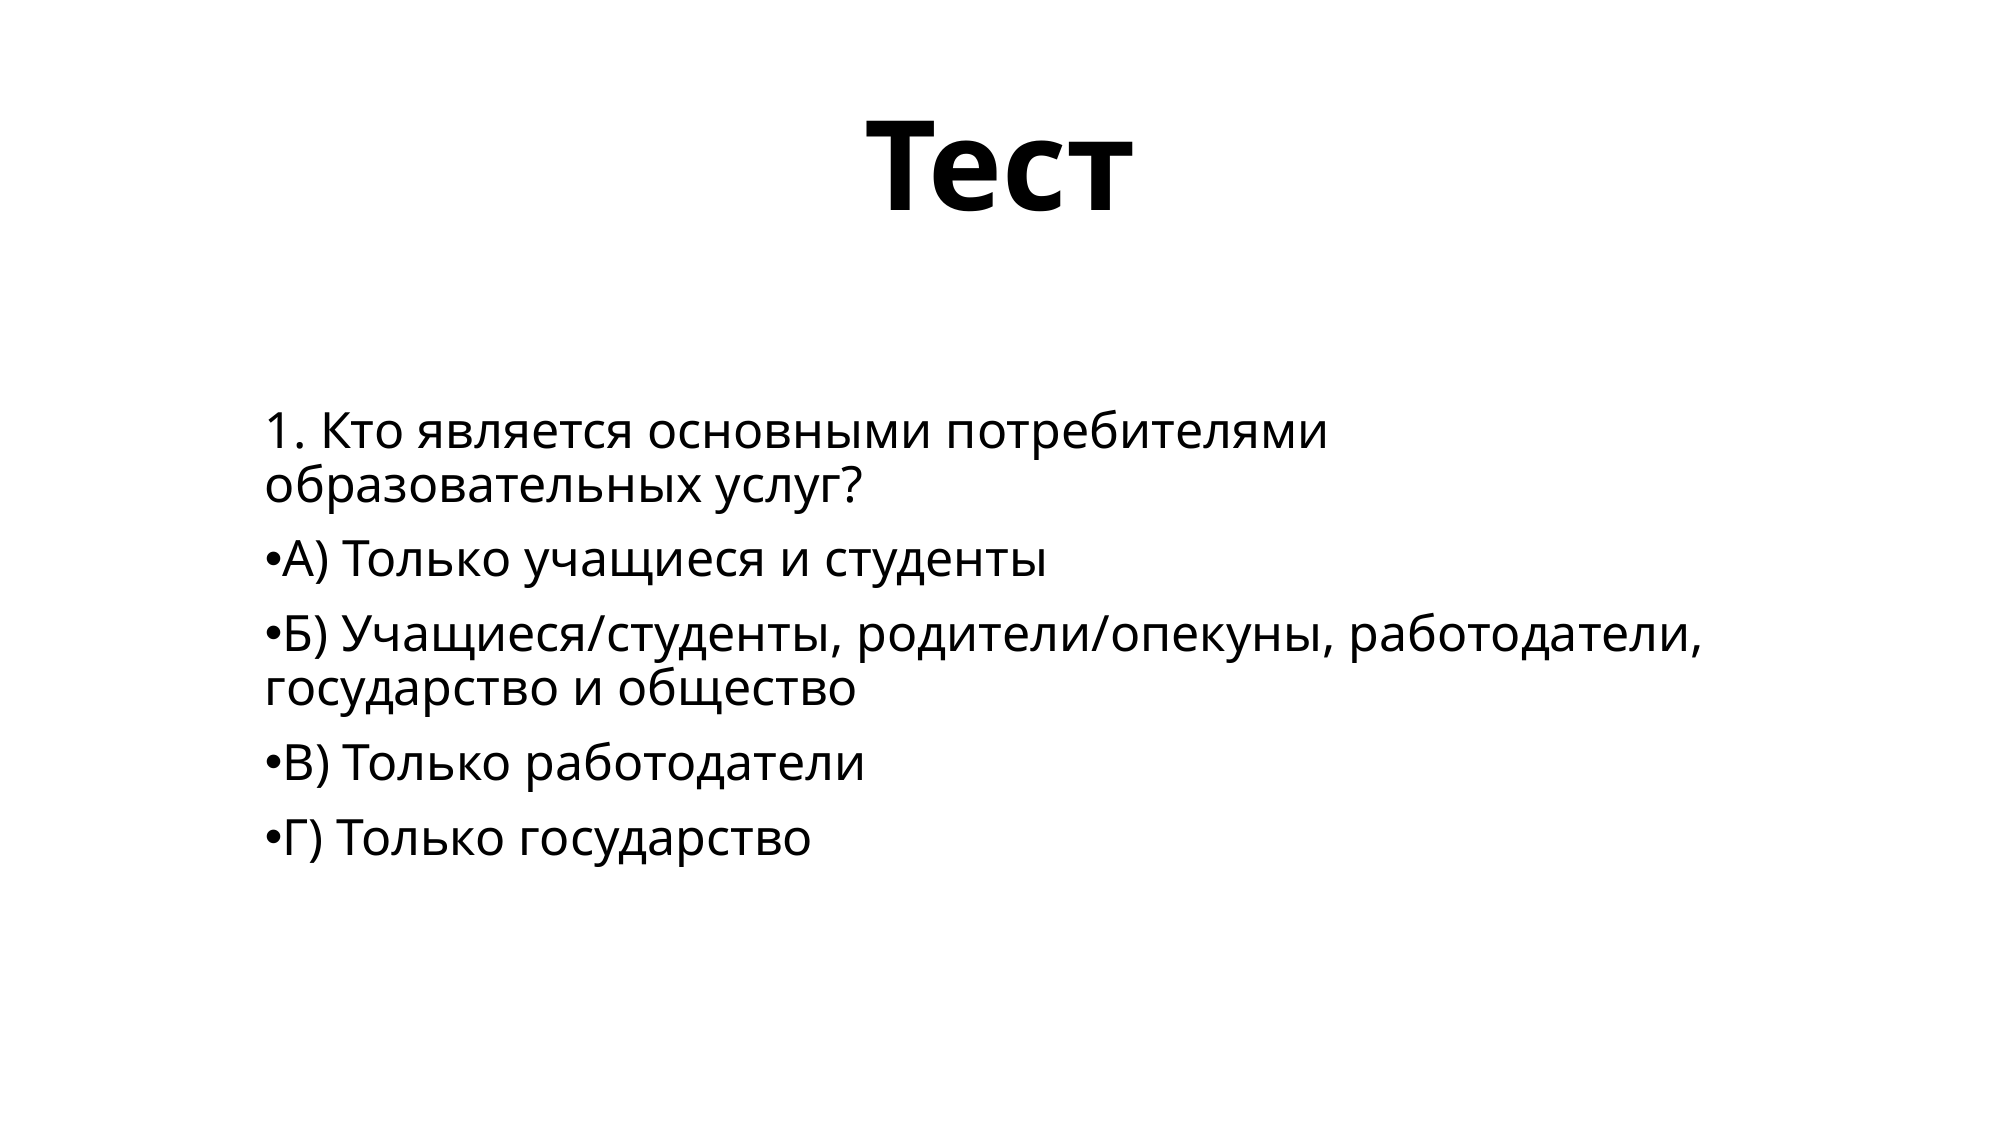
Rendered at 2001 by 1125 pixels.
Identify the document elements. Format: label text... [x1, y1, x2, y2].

title Тест [249, 81, 1750, 245]
subtitle 1. Кто является основными потребителями образовательных услуг? А) Только учащиеся и студенты Б) Учащиеся/студенты, родители/опекуны, работодатели, государство и общество В) Только работодатели Г) Только государство [249, 397, 1750, 1098]
